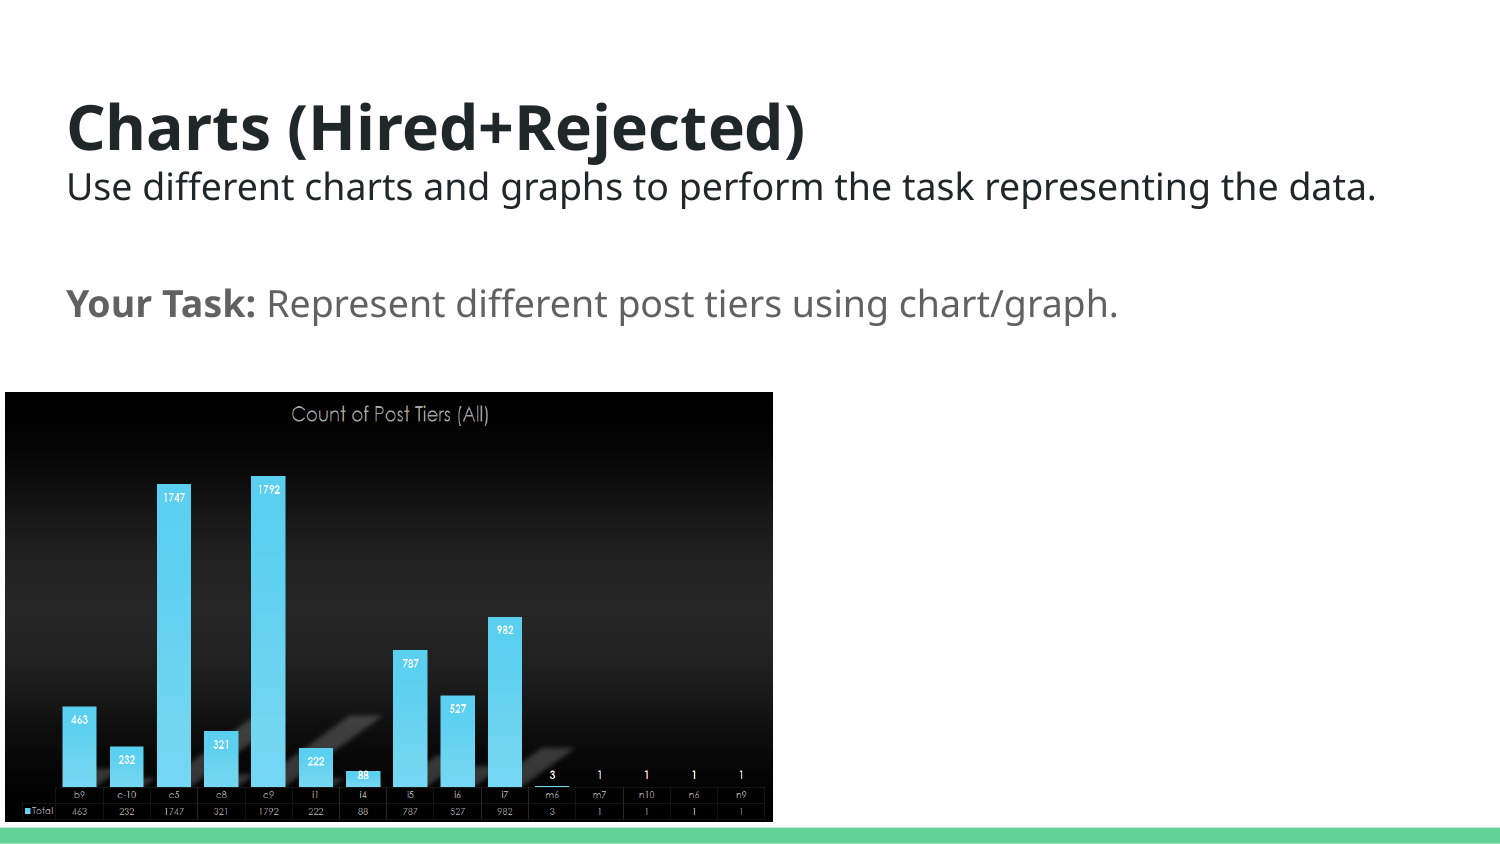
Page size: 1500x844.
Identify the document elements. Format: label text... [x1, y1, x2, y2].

picture [5, 392, 773, 822]
list Your Task: Represent different post tiers using chart/graph. [51, 258, 1449, 739]
title Charts (Hired+Rejected) Use different charts and graphs to perform the task representing the data. [51, 72, 1449, 246]
